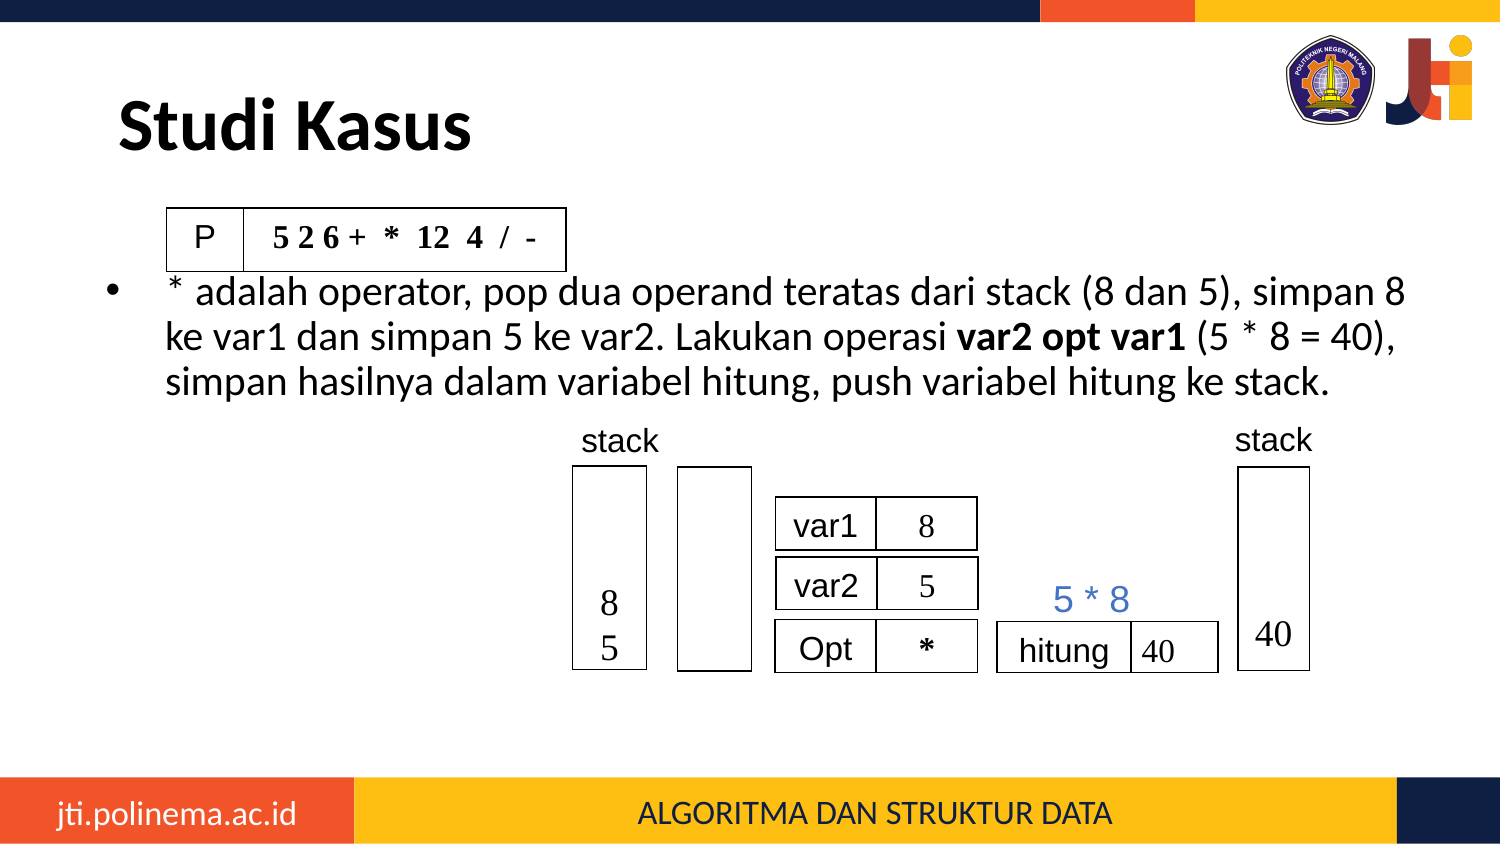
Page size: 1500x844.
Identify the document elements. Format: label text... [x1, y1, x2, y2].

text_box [996, 621, 1219, 673]
text_box stack [566, 411, 675, 467]
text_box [166, 207, 567, 272]
title Studi Kasus [103, 44, 1397, 191]
text_box 8 5 [572, 465, 647, 670]
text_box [775, 557, 979, 610]
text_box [775, 496, 978, 551]
text_box 40 [1237, 466, 1310, 671]
text_box [677, 467, 752, 671]
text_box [774, 619, 978, 673]
text_box 5 * 8 [1031, 567, 1152, 620]
picture [1386, 35, 1472, 125]
picture [1286, 35, 1375, 44]
text_box stack [1220, 410, 1328, 465]
list * adalah operator, pop dua operand teratas dari stack (8 dan 5), simpan 8 ke var1 dan simpan 5 ke var2. Lakukan operasi var2 opt var1 (5 * 8 = 40), simpan hasilnya dalam variabel hitung, push variabel hitung ke stack. [75, 191, 1425, 799]
